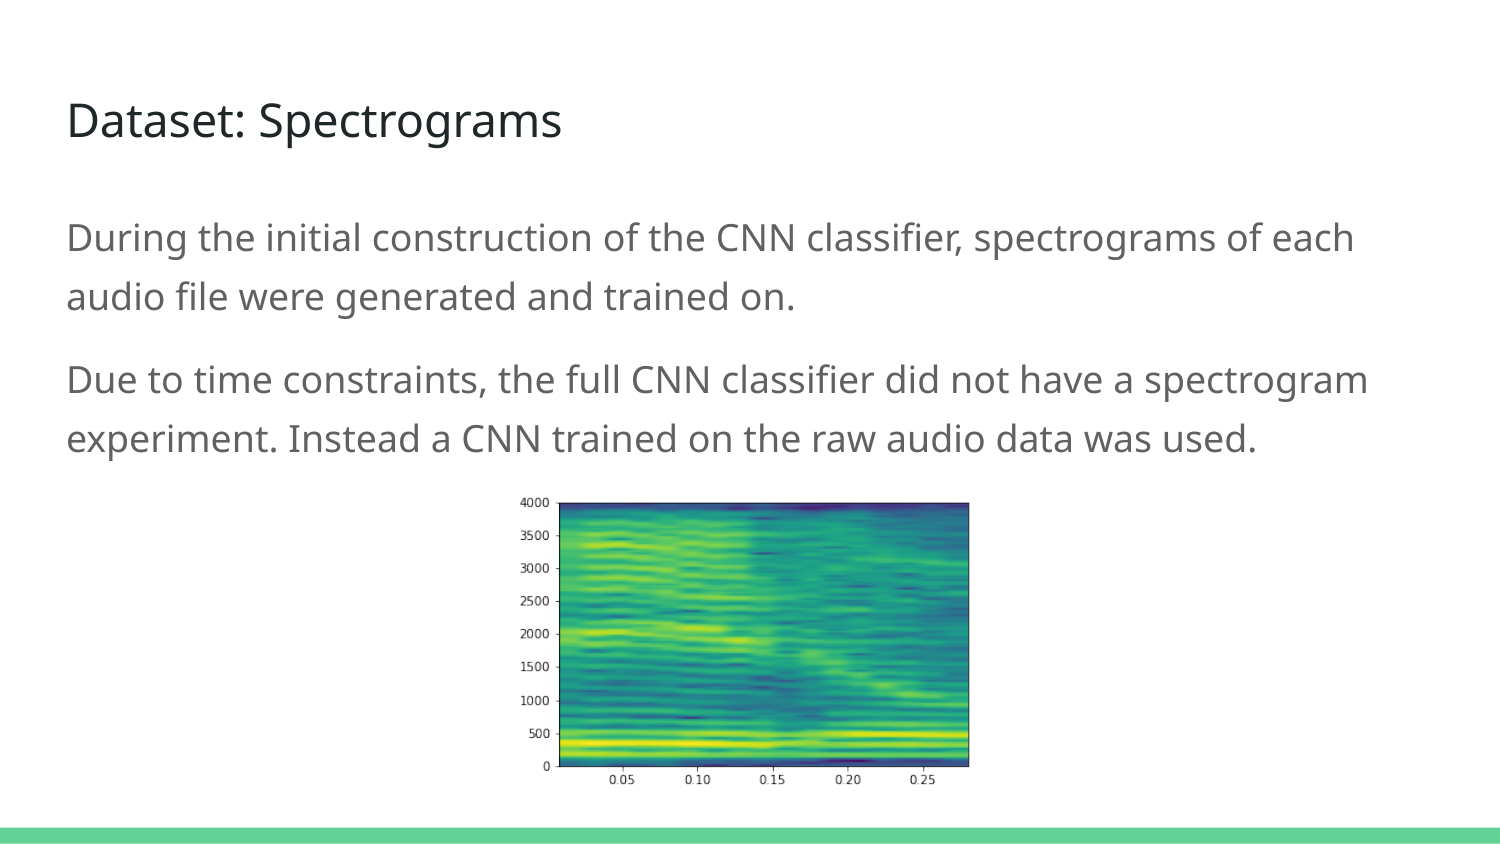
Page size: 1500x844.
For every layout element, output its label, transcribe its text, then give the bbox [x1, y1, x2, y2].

title Dataset: Spectrograms [51, 72, 1449, 167]
picture [513, 485, 987, 791]
list During the initial construction of the CNN classifier, spectrograms of each audio file were generated and trained on. Due to time constraints, the full CNN classifier did not have a spectrogram experiment. Instead a CNN trained on the raw audio data was used. [51, 189, 1449, 750]
